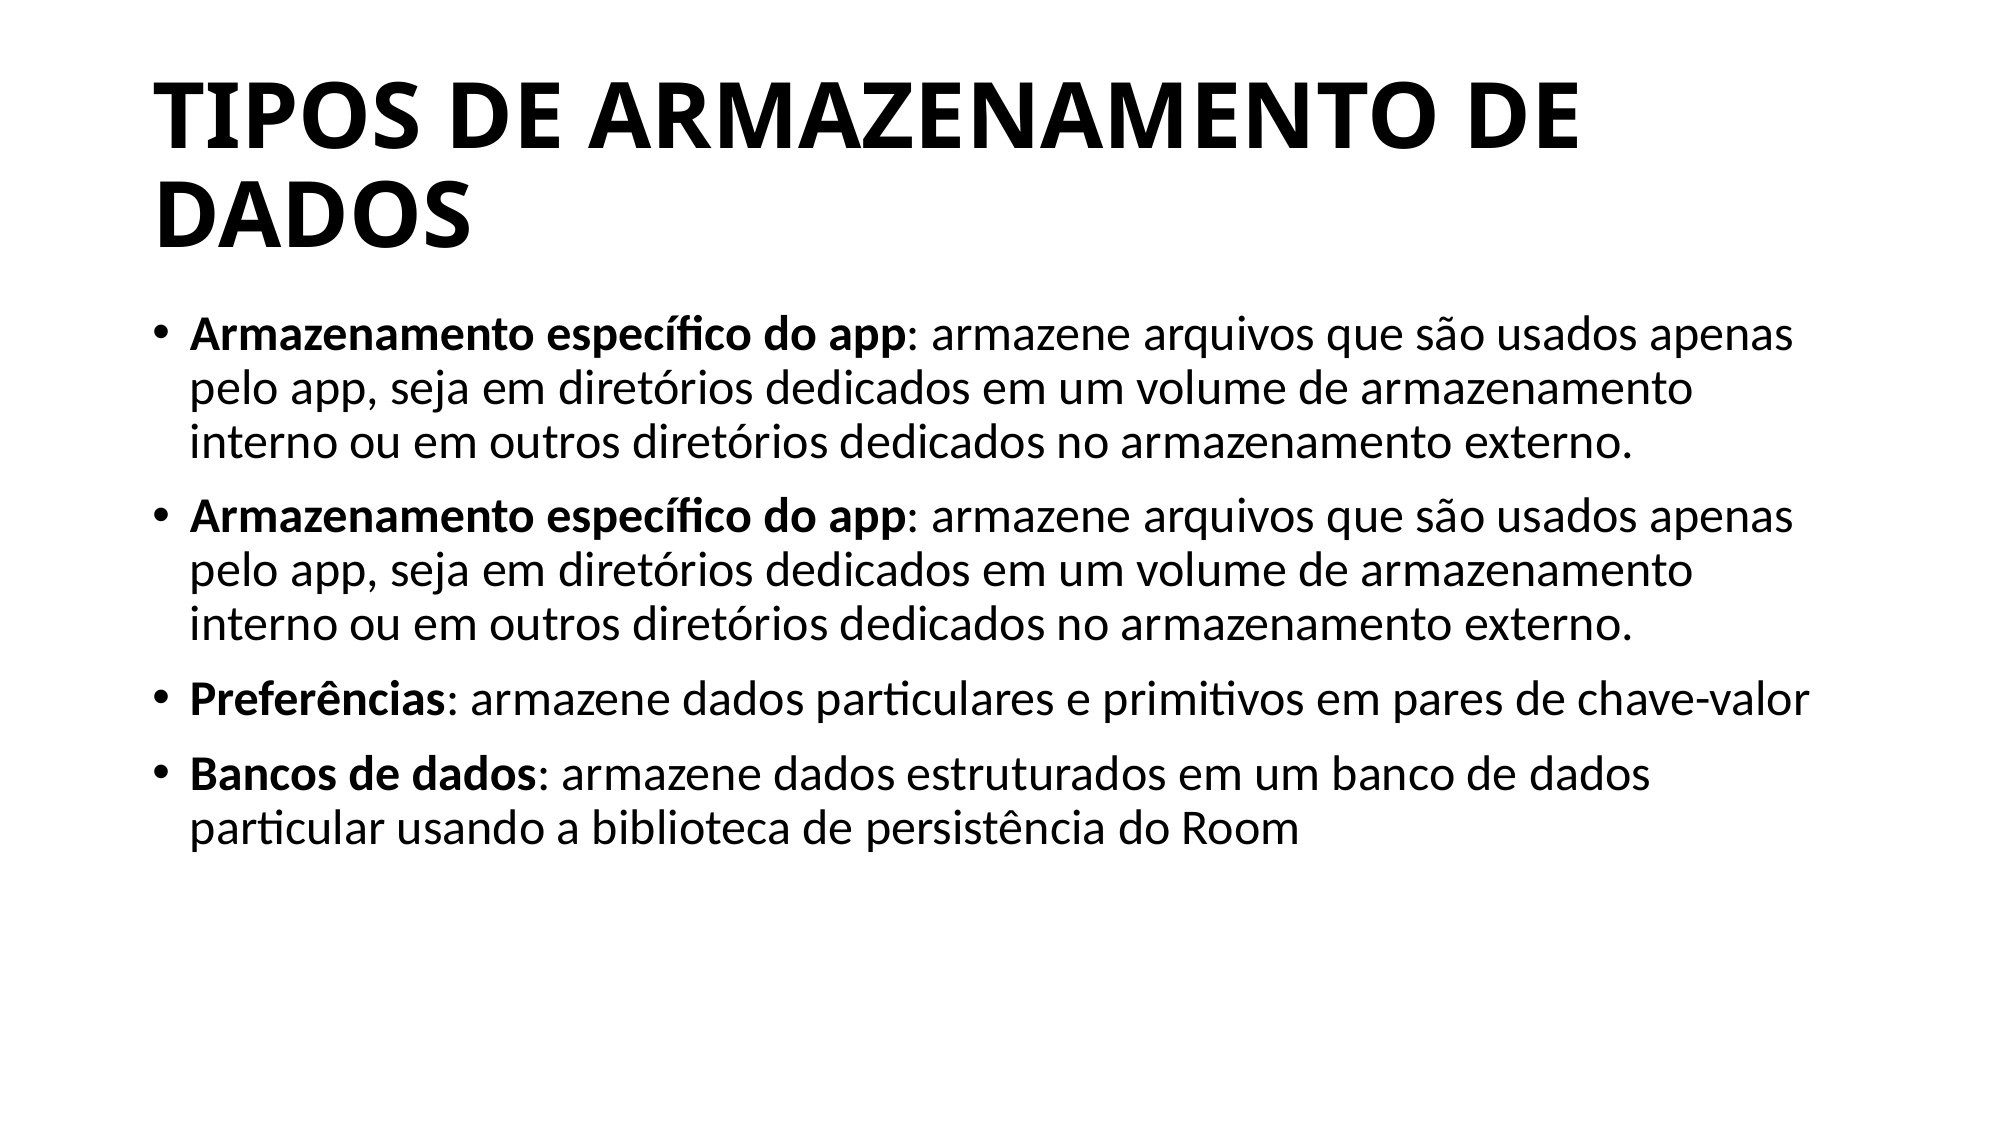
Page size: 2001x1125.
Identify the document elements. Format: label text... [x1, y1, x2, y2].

list Armazenamento específico do app: armazene arquivos que são usados apenas pelo app, seja em diretórios dedicados em um volume de armazenamento interno ou em outros diretórios dedicados no armazenamento externo. Armazenamento específico do app: armazene arquivos que são usados apenas pelo app, seja em diretórios dedicados em um volume de armazenamento interno ou em outros diretórios dedicados no armazenamento externo. Preferências: armazene dados particulares e primitivos em pares de chave-valor Bancos de dados: armazene dados estruturados em um banco de dados particular usando a biblioteca de persistência do Room [137, 299, 1863, 1014]
title TIPOS DE ARMAZENAMENTO DE DADOS [137, 59, 1863, 278]
